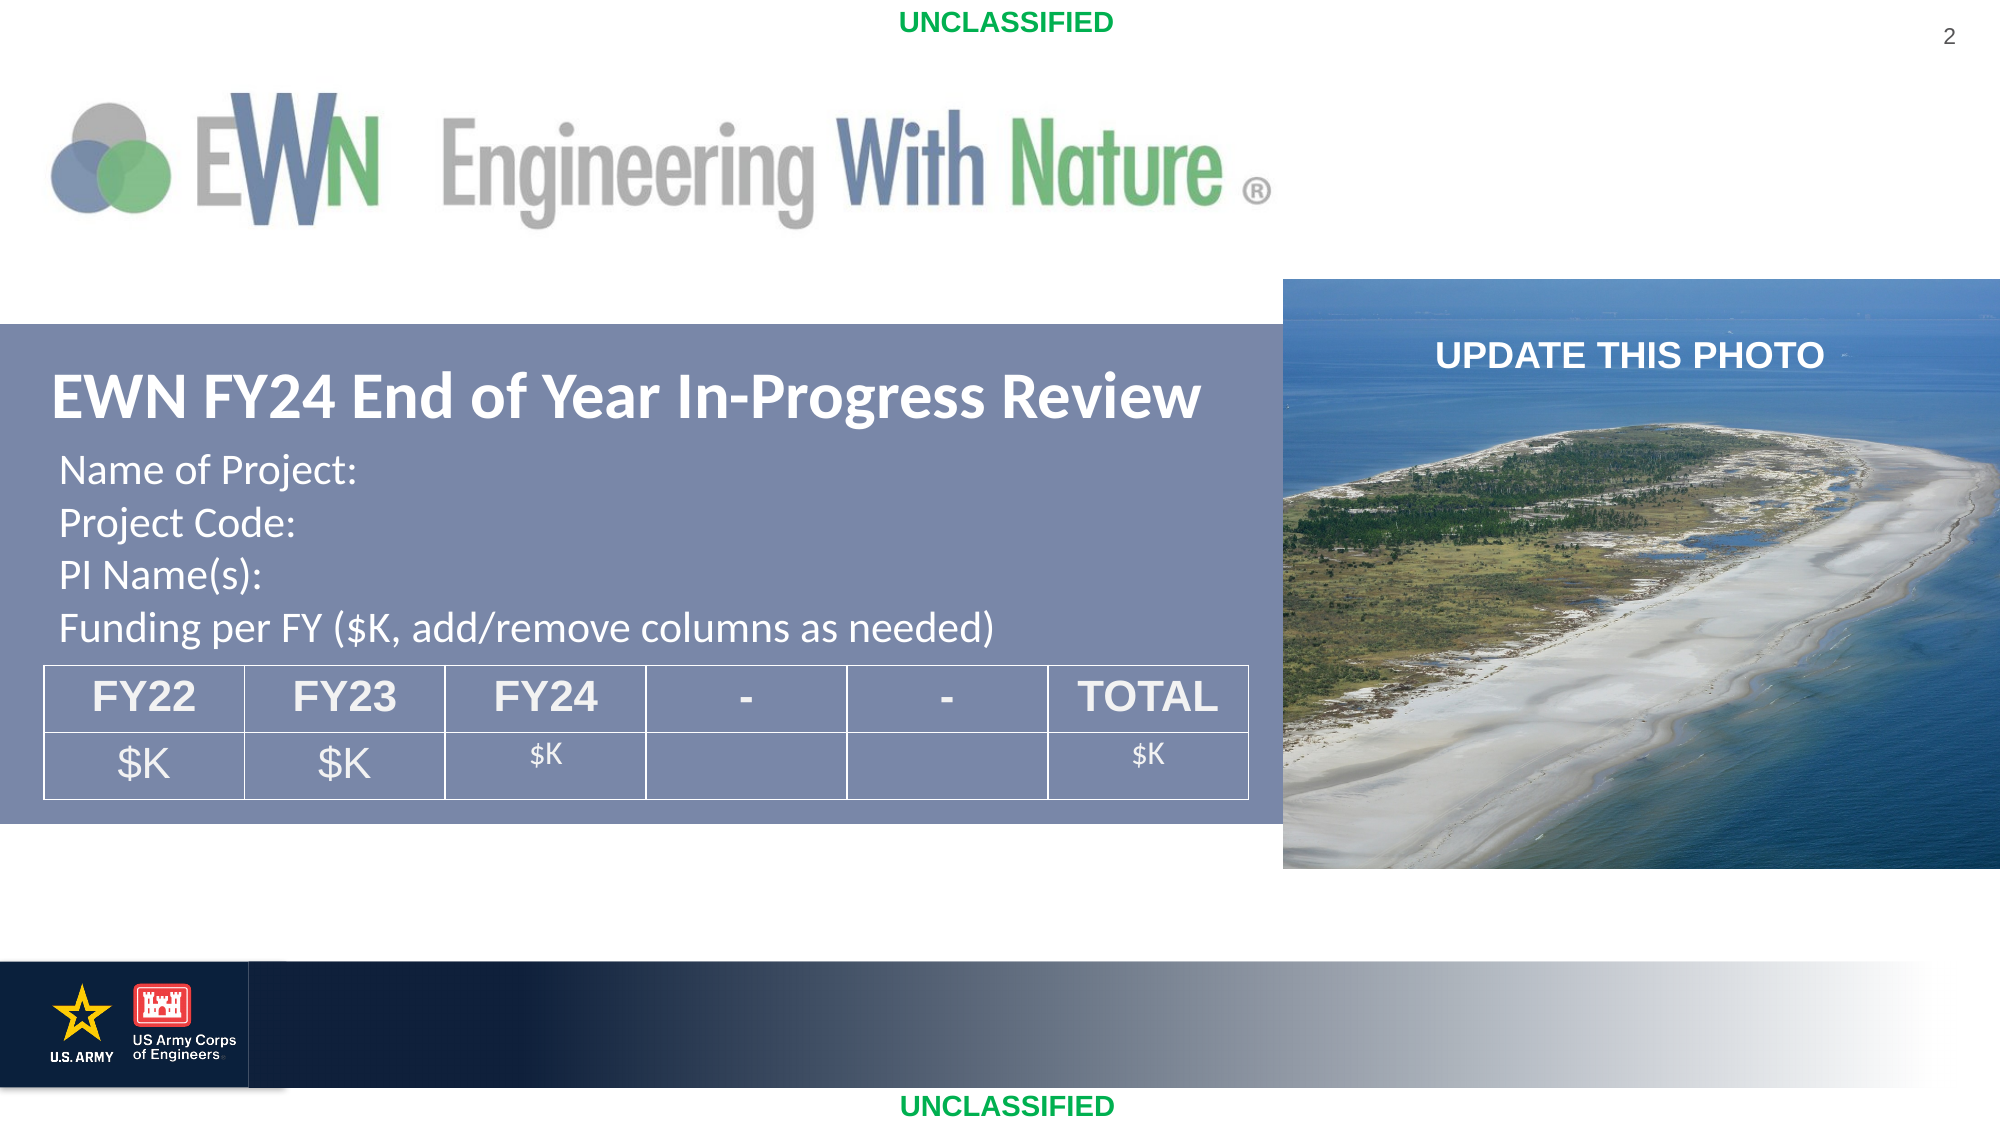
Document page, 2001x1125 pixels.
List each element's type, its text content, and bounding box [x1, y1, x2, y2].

title EWN FY24 End of Year In-Progress Review [43, 323, 1277, 460]
table_header - [848, 666, 1047, 732]
list Name of Project: Project Code: PI Name(s): Funding per FY ($K, add/remove columns as needed) [43, 434, 1263, 657]
table_header FY24 [446, 666, 645, 732]
table_header FY23 [245, 666, 444, 732]
table_cell [647, 733, 846, 799]
table_header FY22 [45, 666, 244, 732]
table_cell [848, 733, 1047, 799]
table_header TOTAL [1049, 666, 1248, 732]
table_cell $K [45, 733, 244, 799]
picture [27, 76, 1303, 242]
table_header - [647, 666, 846, 732]
table_cell $K [446, 733, 645, 799]
picture [0, 278, 2000, 870]
table_cell $K [1049, 733, 1248, 799]
picture [43, 980, 236, 1066]
table_cell $K [245, 733, 444, 799]
picture [250, 962, 1956, 1088]
